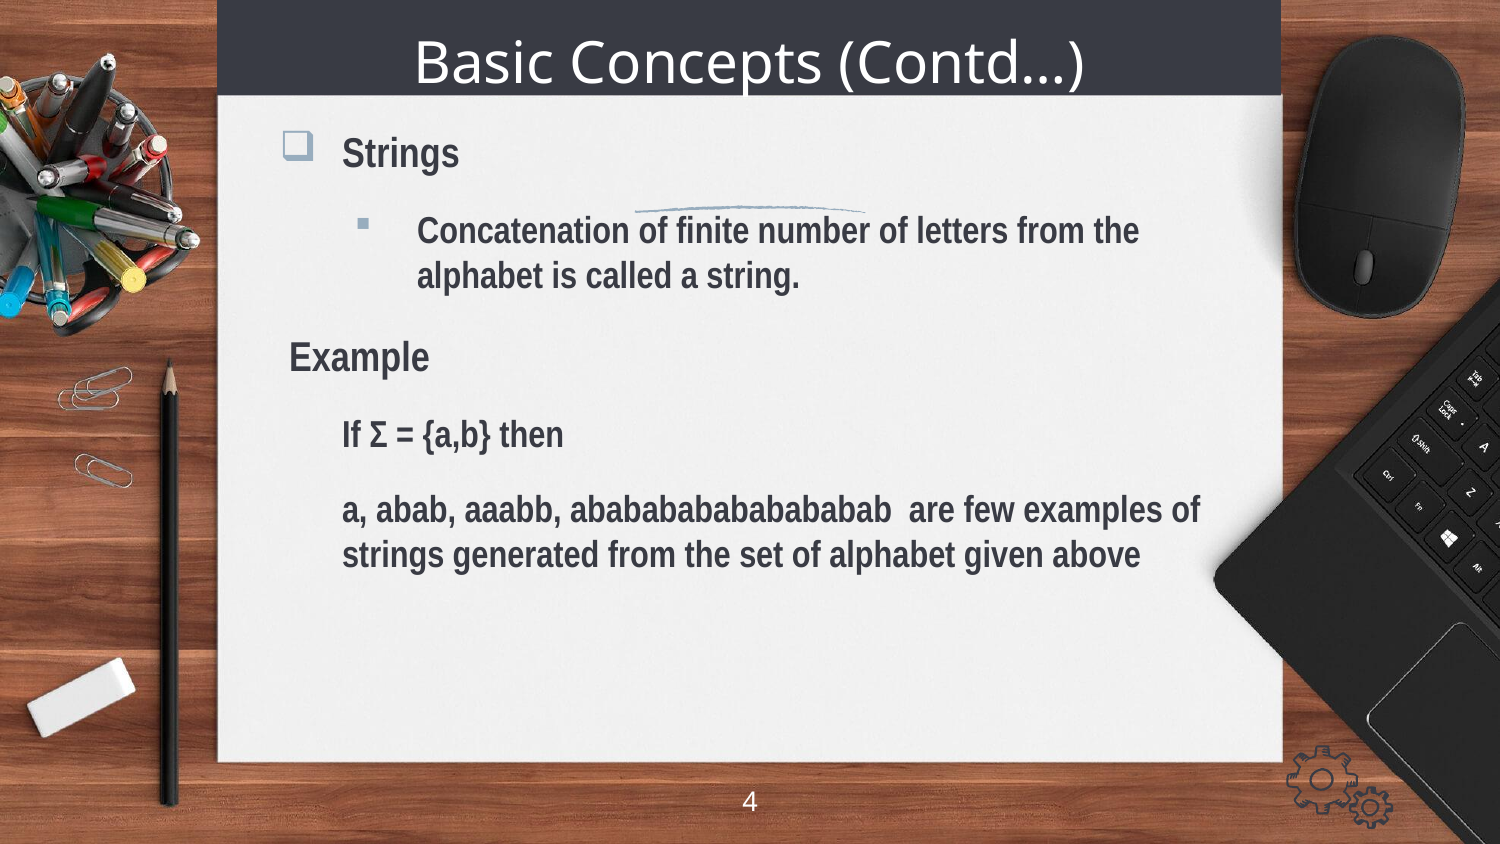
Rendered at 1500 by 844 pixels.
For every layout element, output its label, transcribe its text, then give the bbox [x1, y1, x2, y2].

text_box [1286, 745, 1394, 829]
list Strings Concatenation of finite number of letters from the alphabet is called a string. Example If Σ = {a,b} then a, abab, aaabb, ababababababababab are few examples of strings generated from the set of alphabet given above [267, 126, 1233, 712]
title Basic Concepts (Contd…) [217, 0, 1281, 96]
picture [0, 0, 1500, 844]
slide_number 4 [705, 762, 795, 844]
